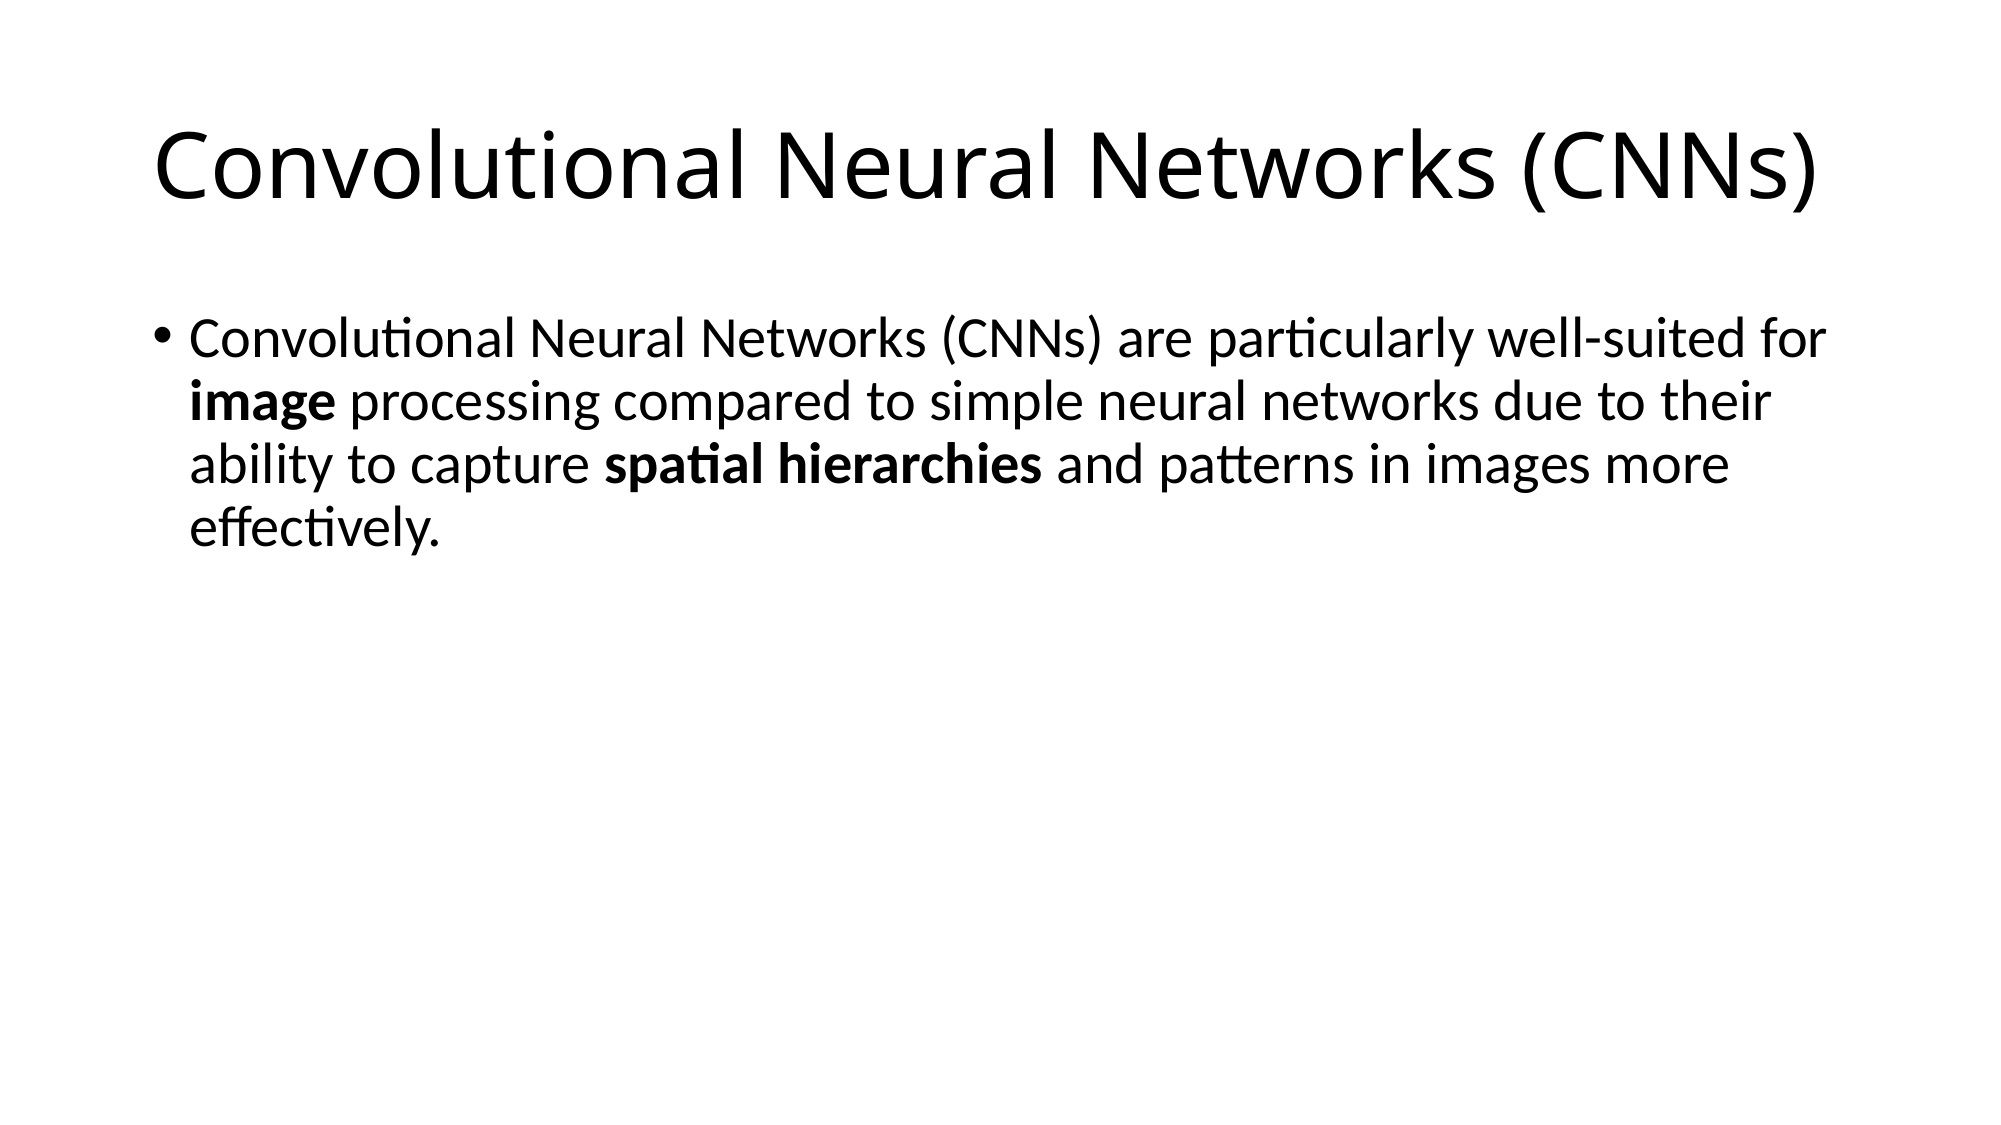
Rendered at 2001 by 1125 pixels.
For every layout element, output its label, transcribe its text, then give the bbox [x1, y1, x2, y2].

list Convolutional Neural Networks (CNNs) are particularly well-suited for image processing compared to simple neural networks due to their ability to capture spatial hierarchies and patterns in images more effectively. [137, 299, 1863, 1014]
title Convolutional Neural Networks (CNNs) [137, 59, 1863, 278]
